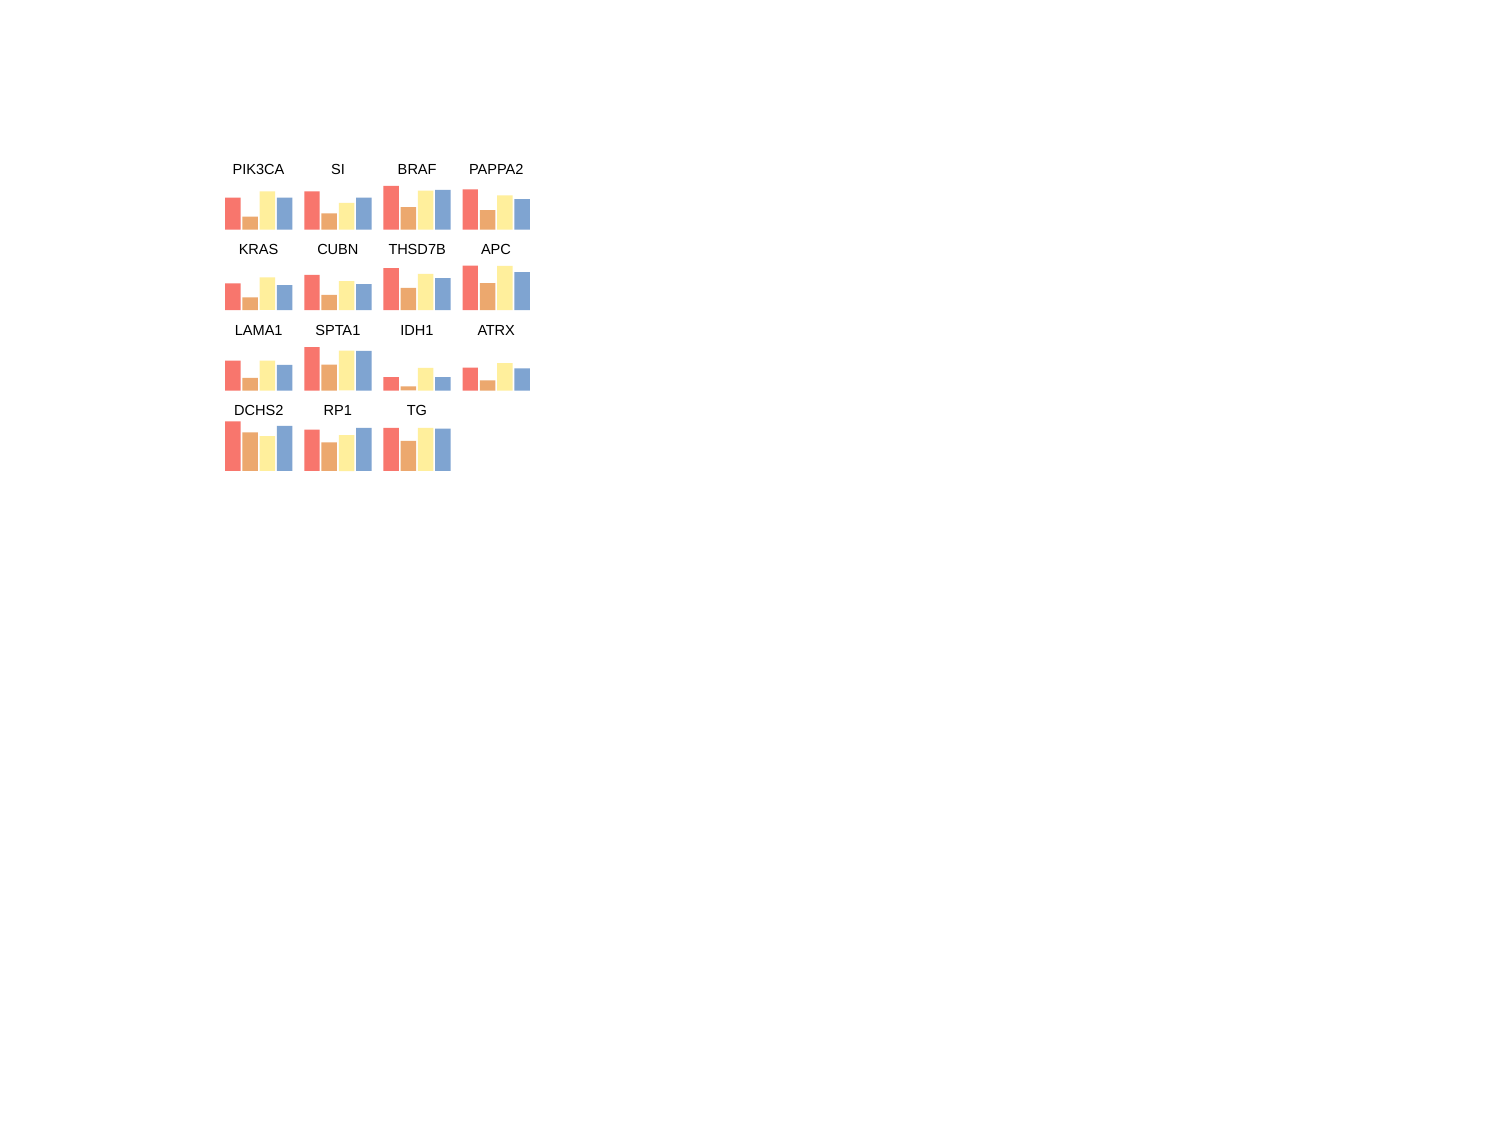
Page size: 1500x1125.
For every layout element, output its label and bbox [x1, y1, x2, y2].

text_box [224, 160, 530, 472]
